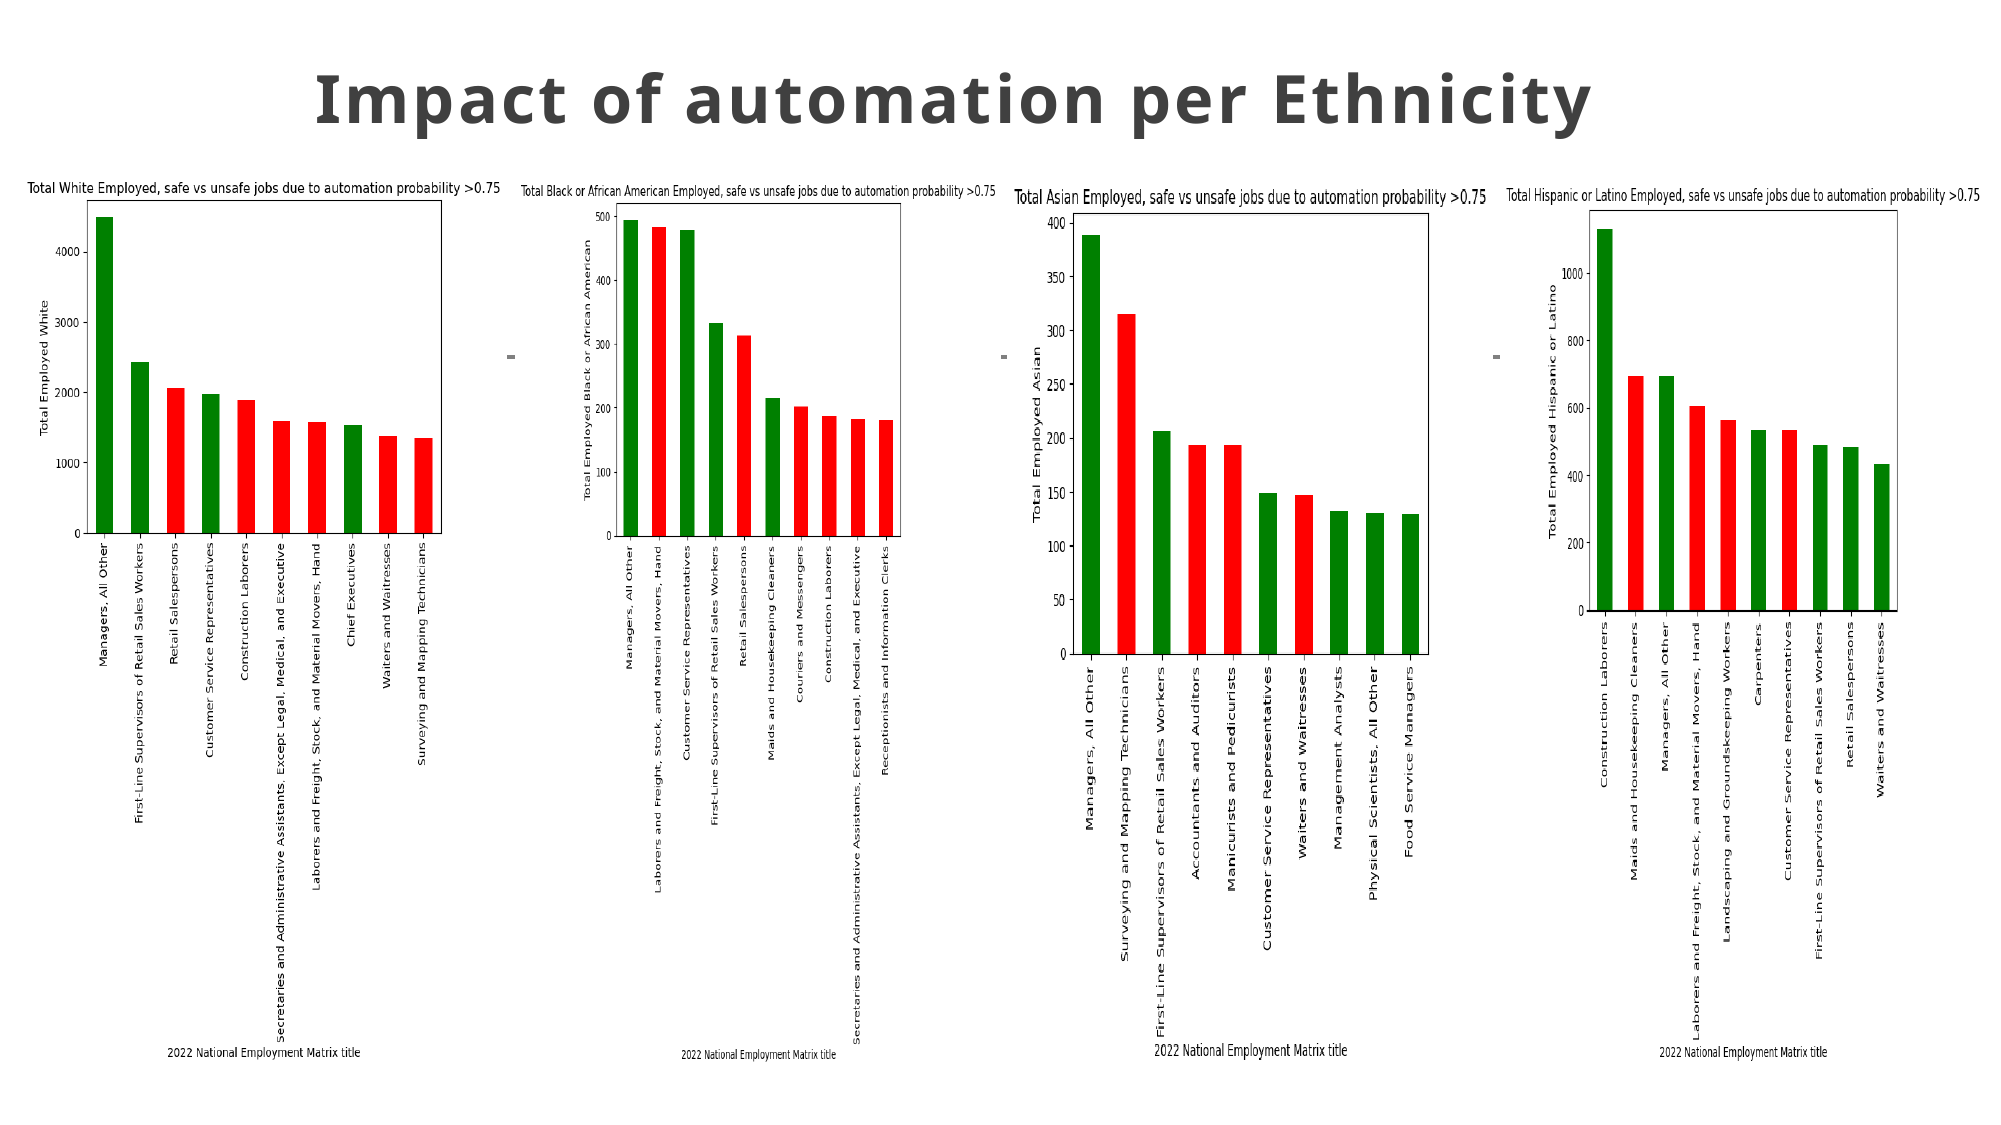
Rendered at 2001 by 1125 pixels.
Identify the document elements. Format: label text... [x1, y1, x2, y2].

picture [1007, 177, 1494, 1072]
title Impact of automation per Ethnicity [297, 32, 1703, 153]
picture [514, 175, 1001, 1070]
picture [1499, 177, 1986, 1072]
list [20, 173, 507, 1068]
